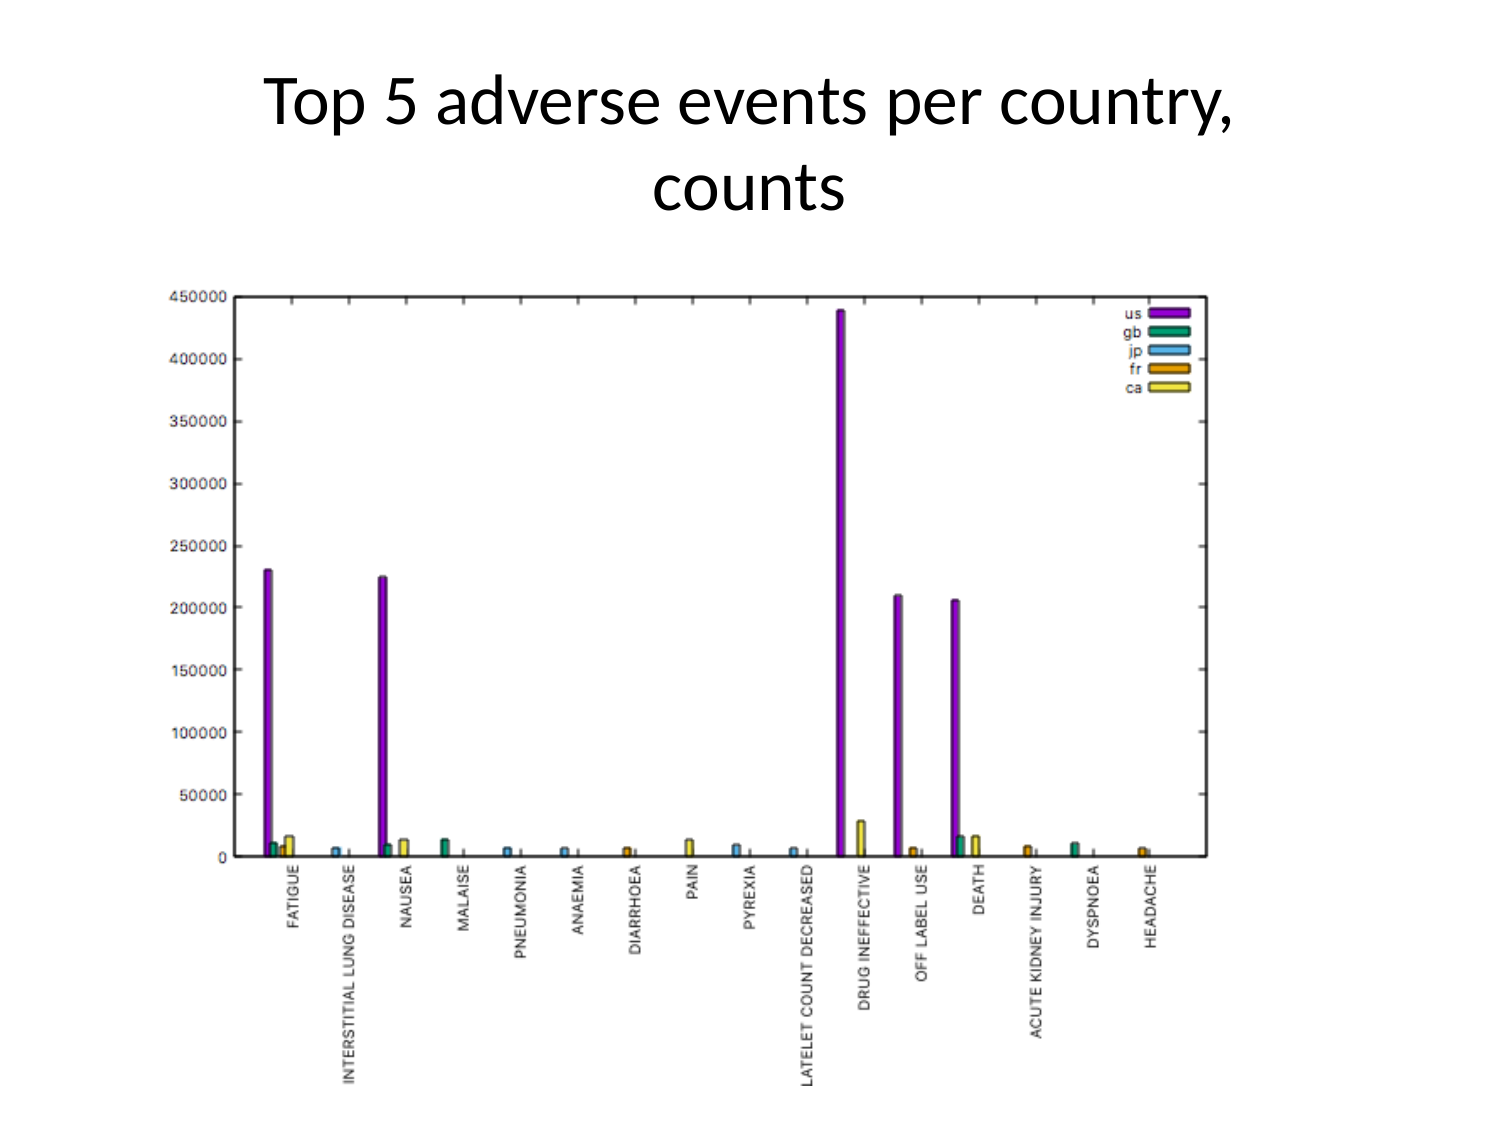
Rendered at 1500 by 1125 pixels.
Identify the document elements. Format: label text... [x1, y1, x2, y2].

picture [153, 277, 1232, 1086]
title Top 5 adverse events per country, counts [75, 45, 1425, 233]
